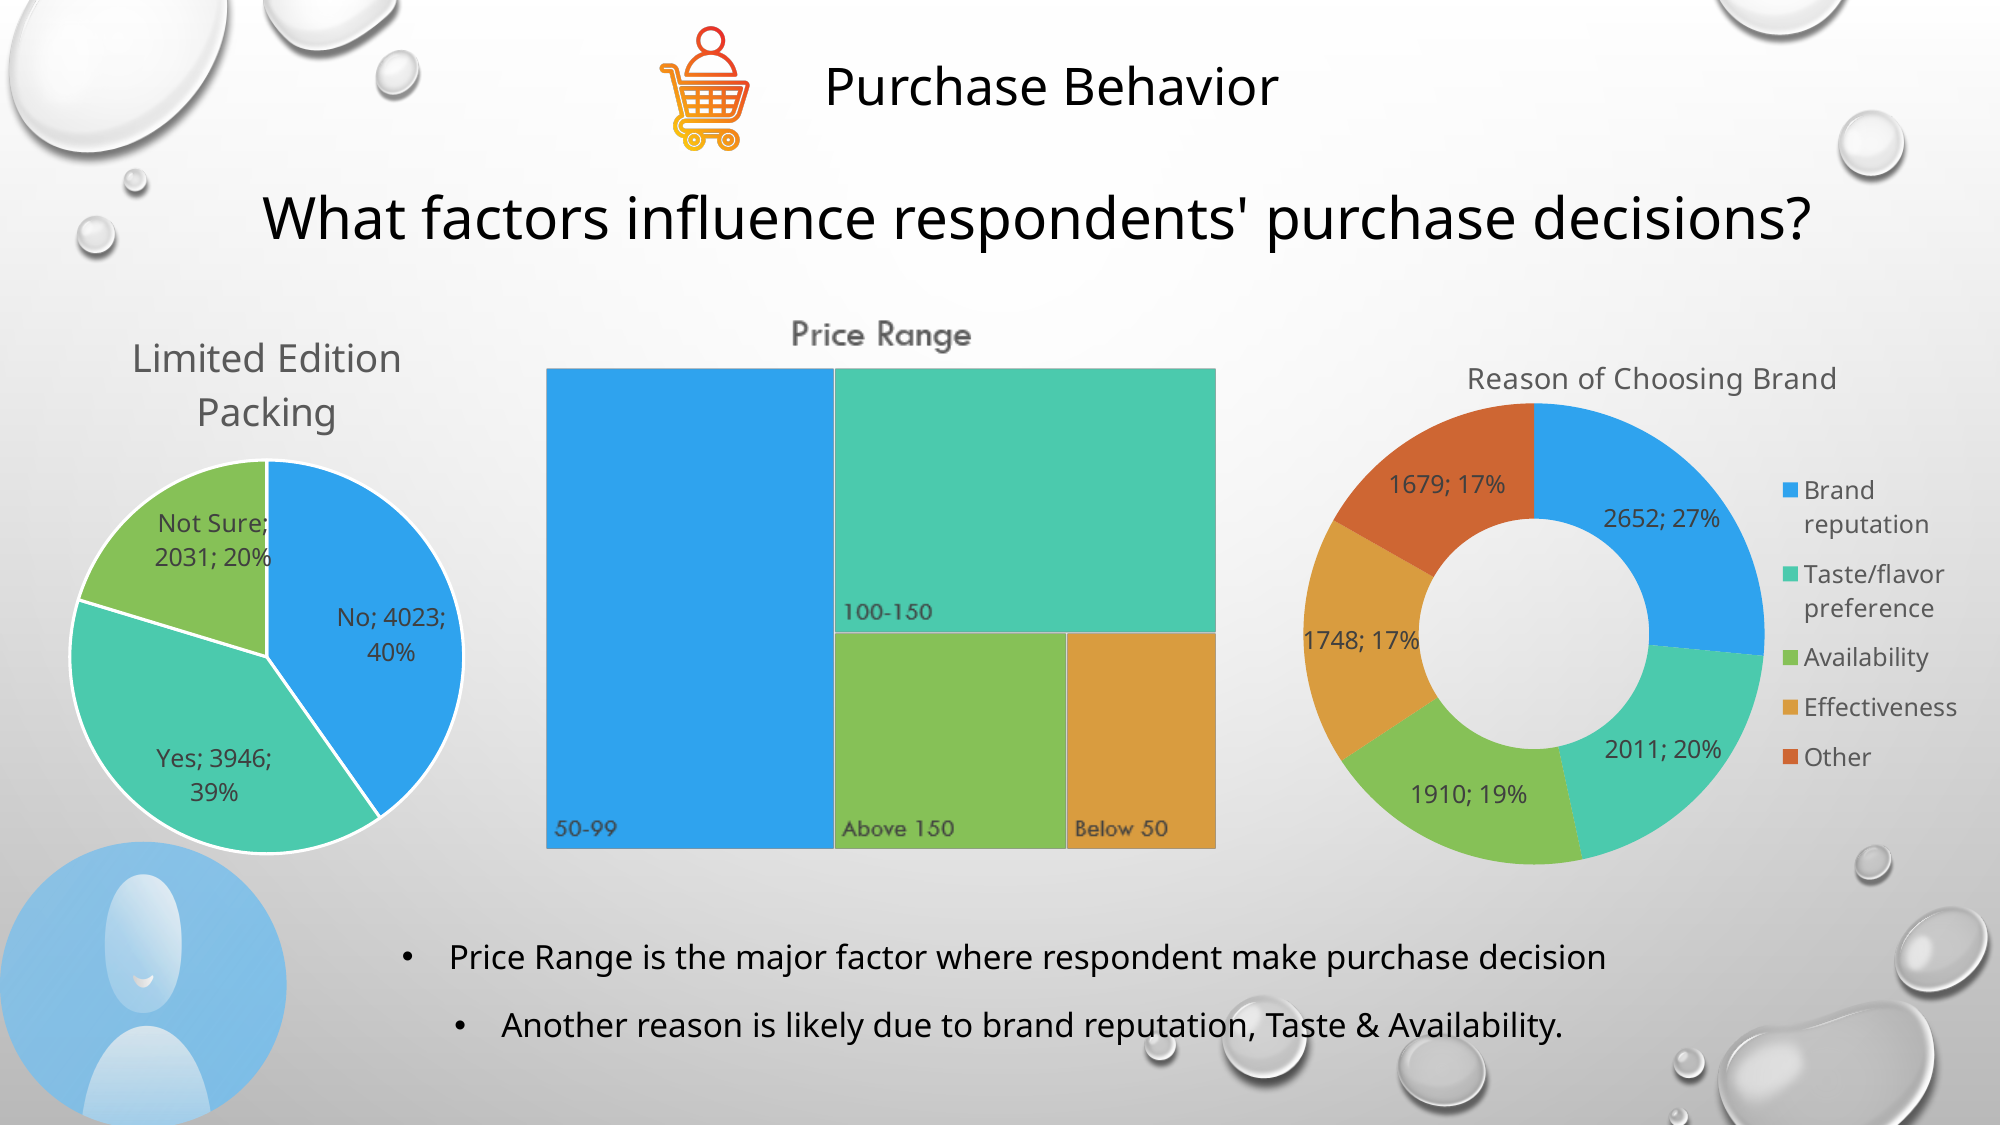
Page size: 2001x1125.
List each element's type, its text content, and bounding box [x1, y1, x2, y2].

picture [0, 0, 2000, 1125]
chart [0, 299, 534, 866]
title What factors influence respondents' purchase decisions? [149, 140, 1925, 300]
text_box Purchase Behavior [773, 36, 1337, 141]
list Price Range is the major factor where respondent make purchase decision Another reason is likely due to brand reputation, Taste & Availability. [292, 920, 1870, 1111]
chart [1232, 330, 2000, 866]
